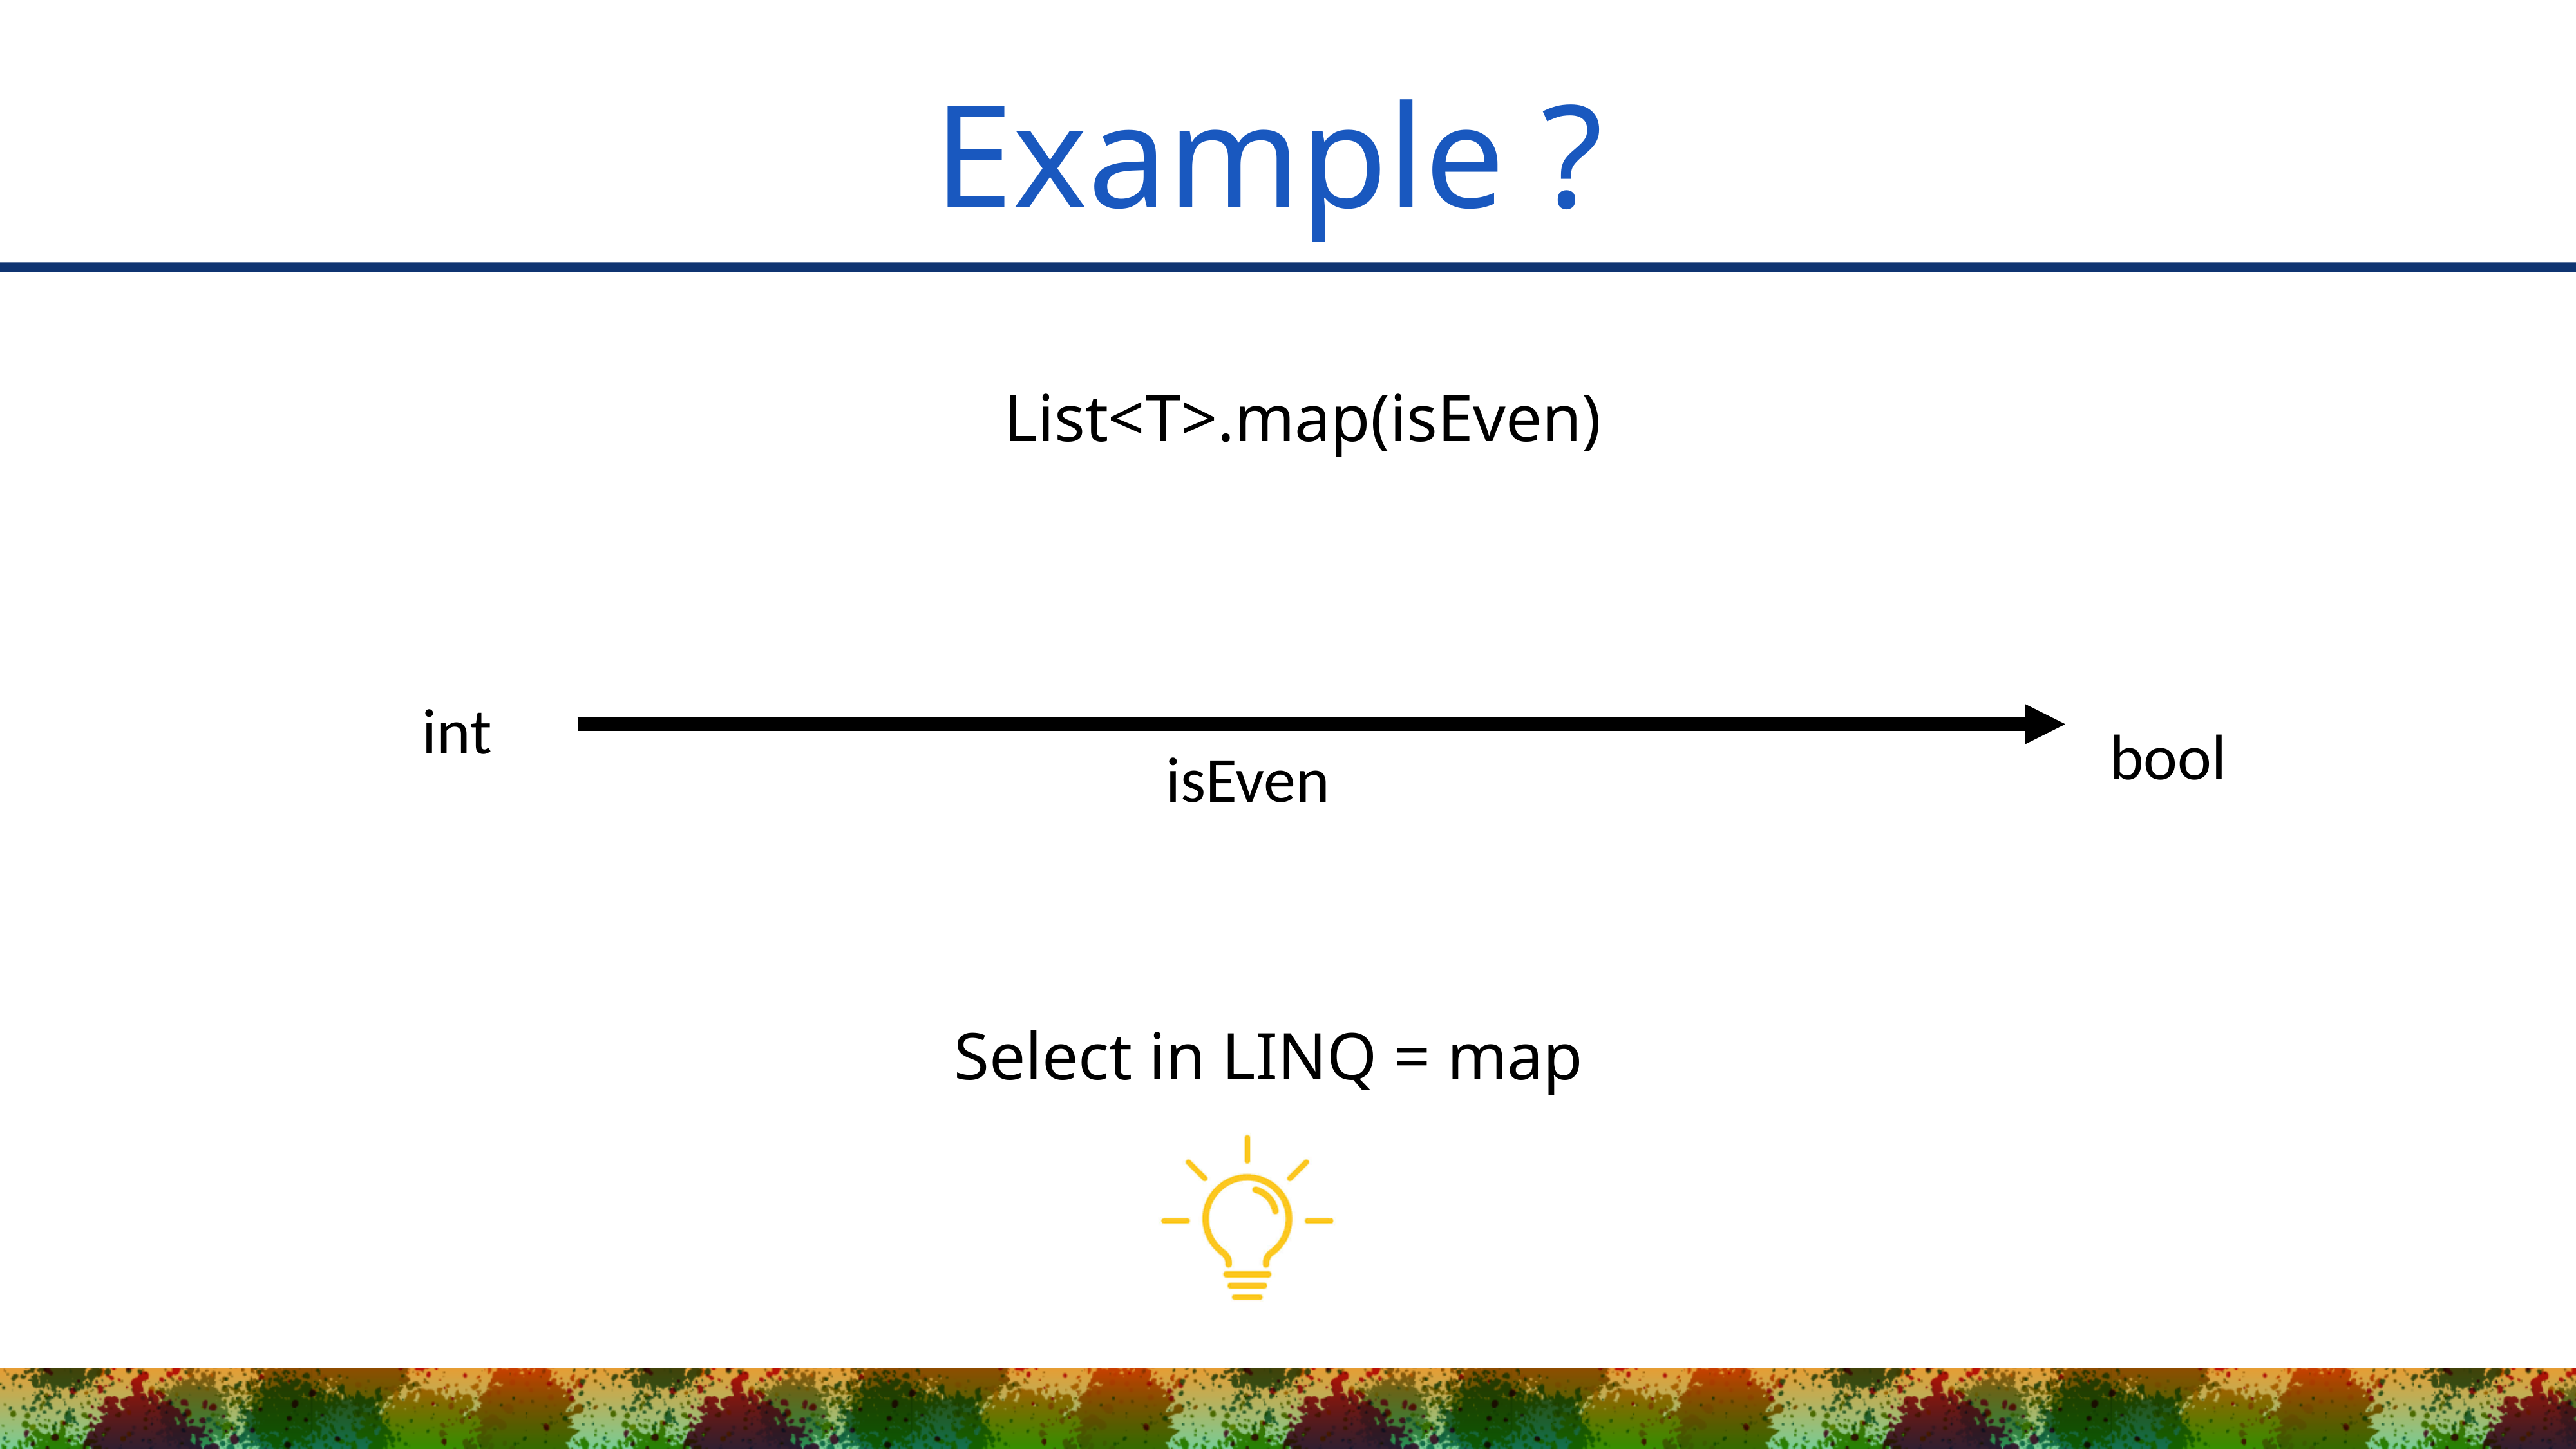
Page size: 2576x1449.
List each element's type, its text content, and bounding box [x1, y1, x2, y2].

picture [1134, 1104, 1361, 1331]
text_box int [201, 684, 714, 772]
text_box isEven [664, 733, 1832, 820]
title Example ? [472, 14, 2066, 288]
list List<T>.map(isEven) [234, 369, 2371, 482]
picture [0, 1368, 2576, 1449]
text_box Select in LINQ = map [201, 1007, 2337, 1119]
text_box bool [1912, 710, 2425, 798]
